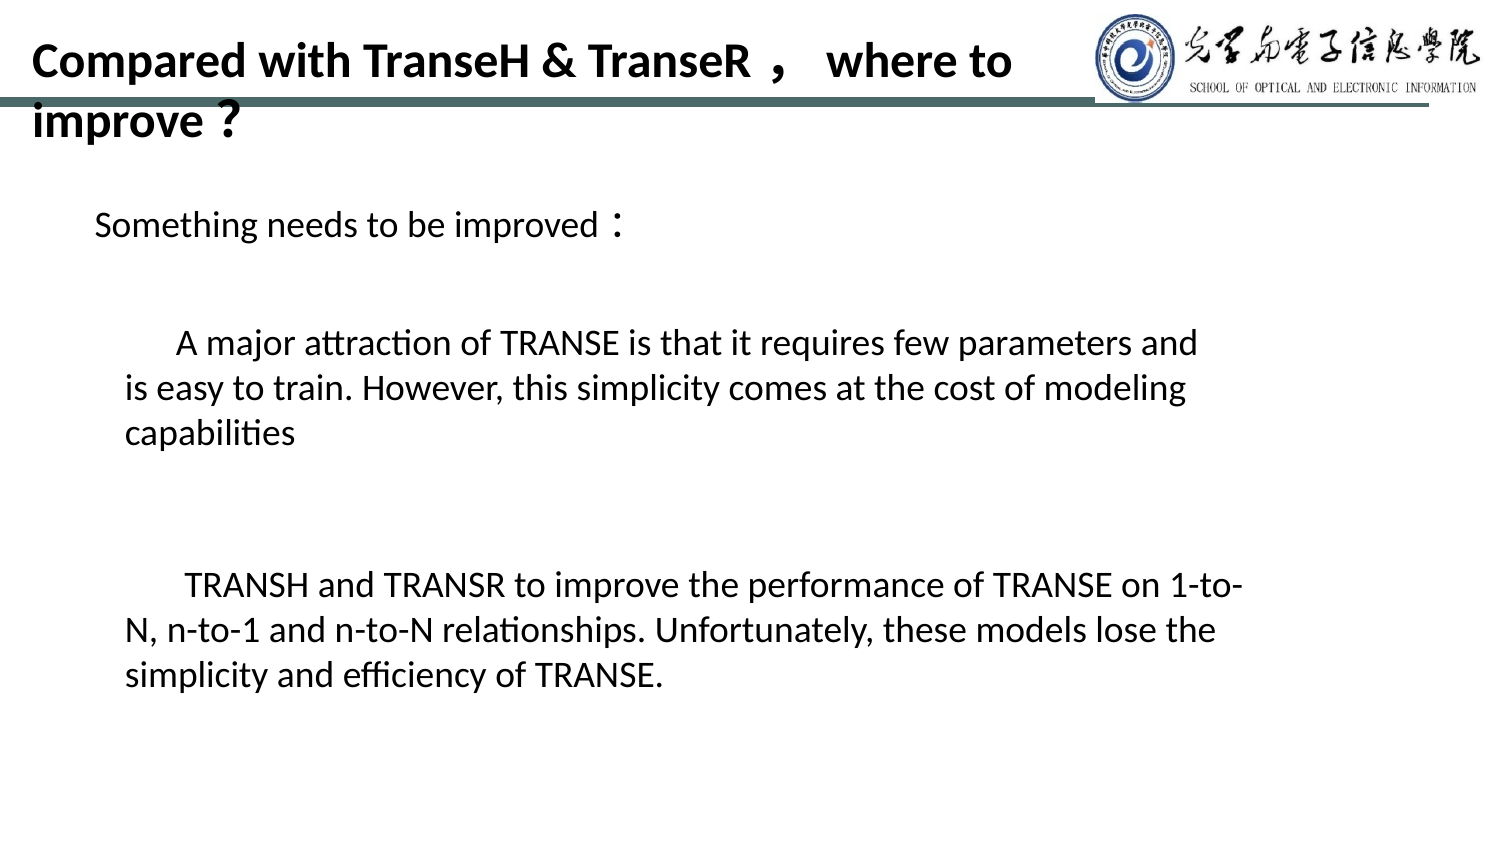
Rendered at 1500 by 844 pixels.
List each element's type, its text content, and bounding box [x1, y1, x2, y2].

text_box Compared with TranseH & TranseR，where to improve？ [17, 20, 1059, 102]
text_box A major attraction of TRANSE is that it requires few parameters and is easy to train. However, this simplicity comes at the cost of modeling capabilities [110, 310, 1216, 461]
text_box TRANSH and TRANSR to improve the performance of TRANSE on 1-to-N, n-to-1 and n-to-N relationships. Unfortunately, these models lose the simplicity and efficiency of TRANSE. [110, 553, 1263, 703]
text_box Compared with TranseH & TranseR，where to improve？ [17, 103, 1059, 156]
picture [1095, 14, 1483, 103]
text_box Something needs to be improved： [79, 192, 735, 252]
